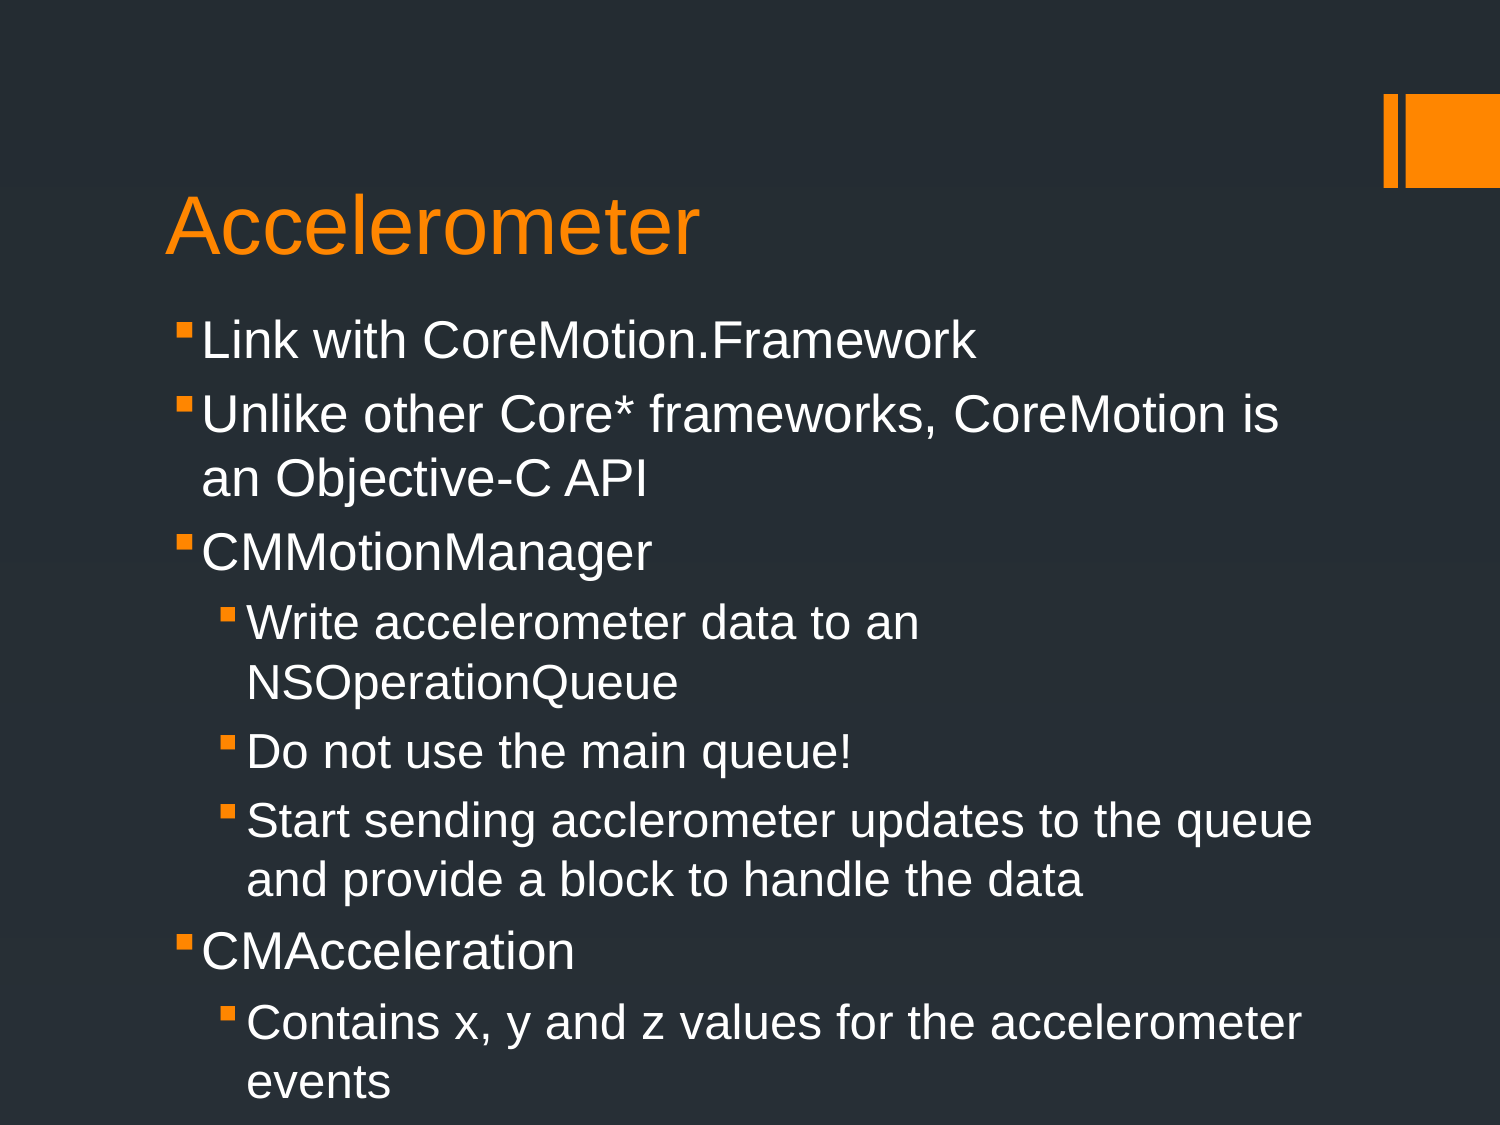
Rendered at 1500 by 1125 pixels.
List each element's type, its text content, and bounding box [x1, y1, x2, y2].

list Link with CoreMotion.Framework Unlike other Core* frameworks, CoreMotion is an Objective-C API CMMotionManager Write accelerometer data to an NSOperationQueue Do not use the main queue! Start sending acclerometer updates to the queue and provide a block to handle the data CMAcceleration Contains x, y and z values for the accelerometer events [150, 297, 1350, 1125]
title Accelerometer [150, 89, 1350, 280]
